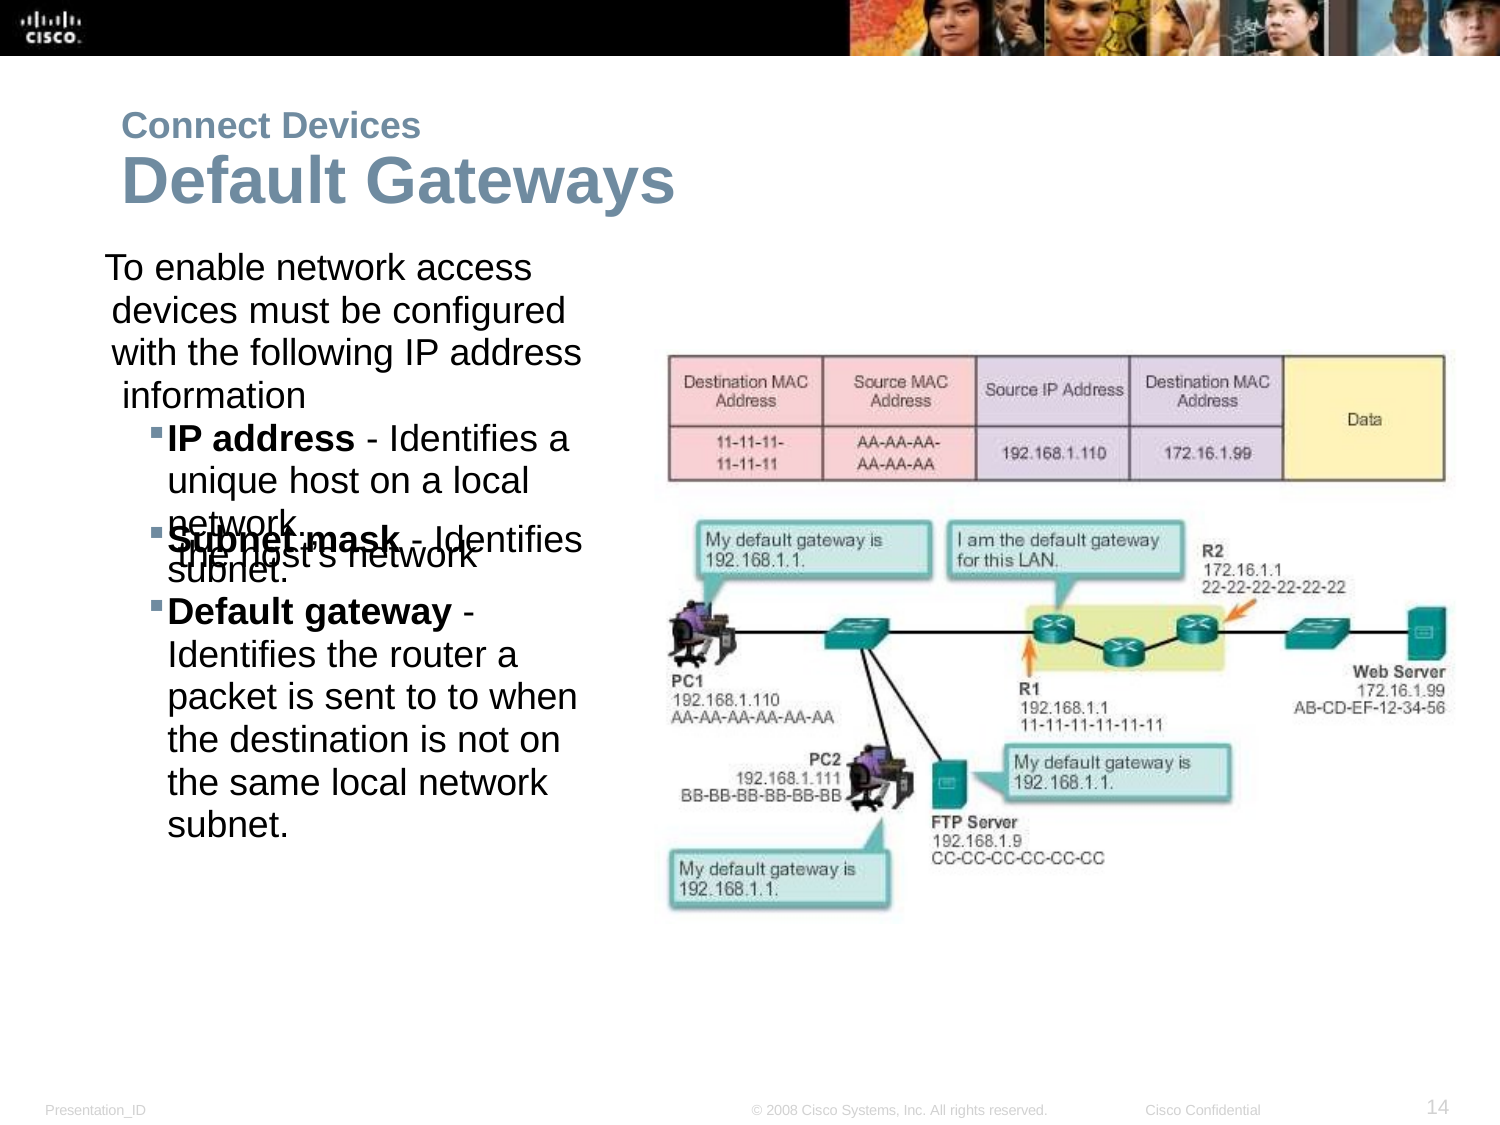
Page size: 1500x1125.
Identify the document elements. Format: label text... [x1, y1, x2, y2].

text_box Presentation_ID [43, 1100, 151, 1119]
text_box Default Gateways [118, 134, 679, 325]
text_box Cisco Confidential [1143, 1100, 1264, 1125]
picture [0, 0, 1500, 56]
text_box [654, 349, 1457, 924]
text_box Connect Devices [118, 98, 425, 134]
text_box To enable network access devices must be configured with the following IP address information IP address - Identifies a unique host on a local network. Subnet mask - Identifies the host’s network subnet. Default gateway - Identifies the router a packet is sent to to when the destination is not on the same local network subnet. [102, 241, 589, 986]
text_box © 2008 Cisco Systems, Inc. All rights reserved. [749, 1100, 1058, 1125]
text_box <number> [1422, 1093, 1454, 1119]
